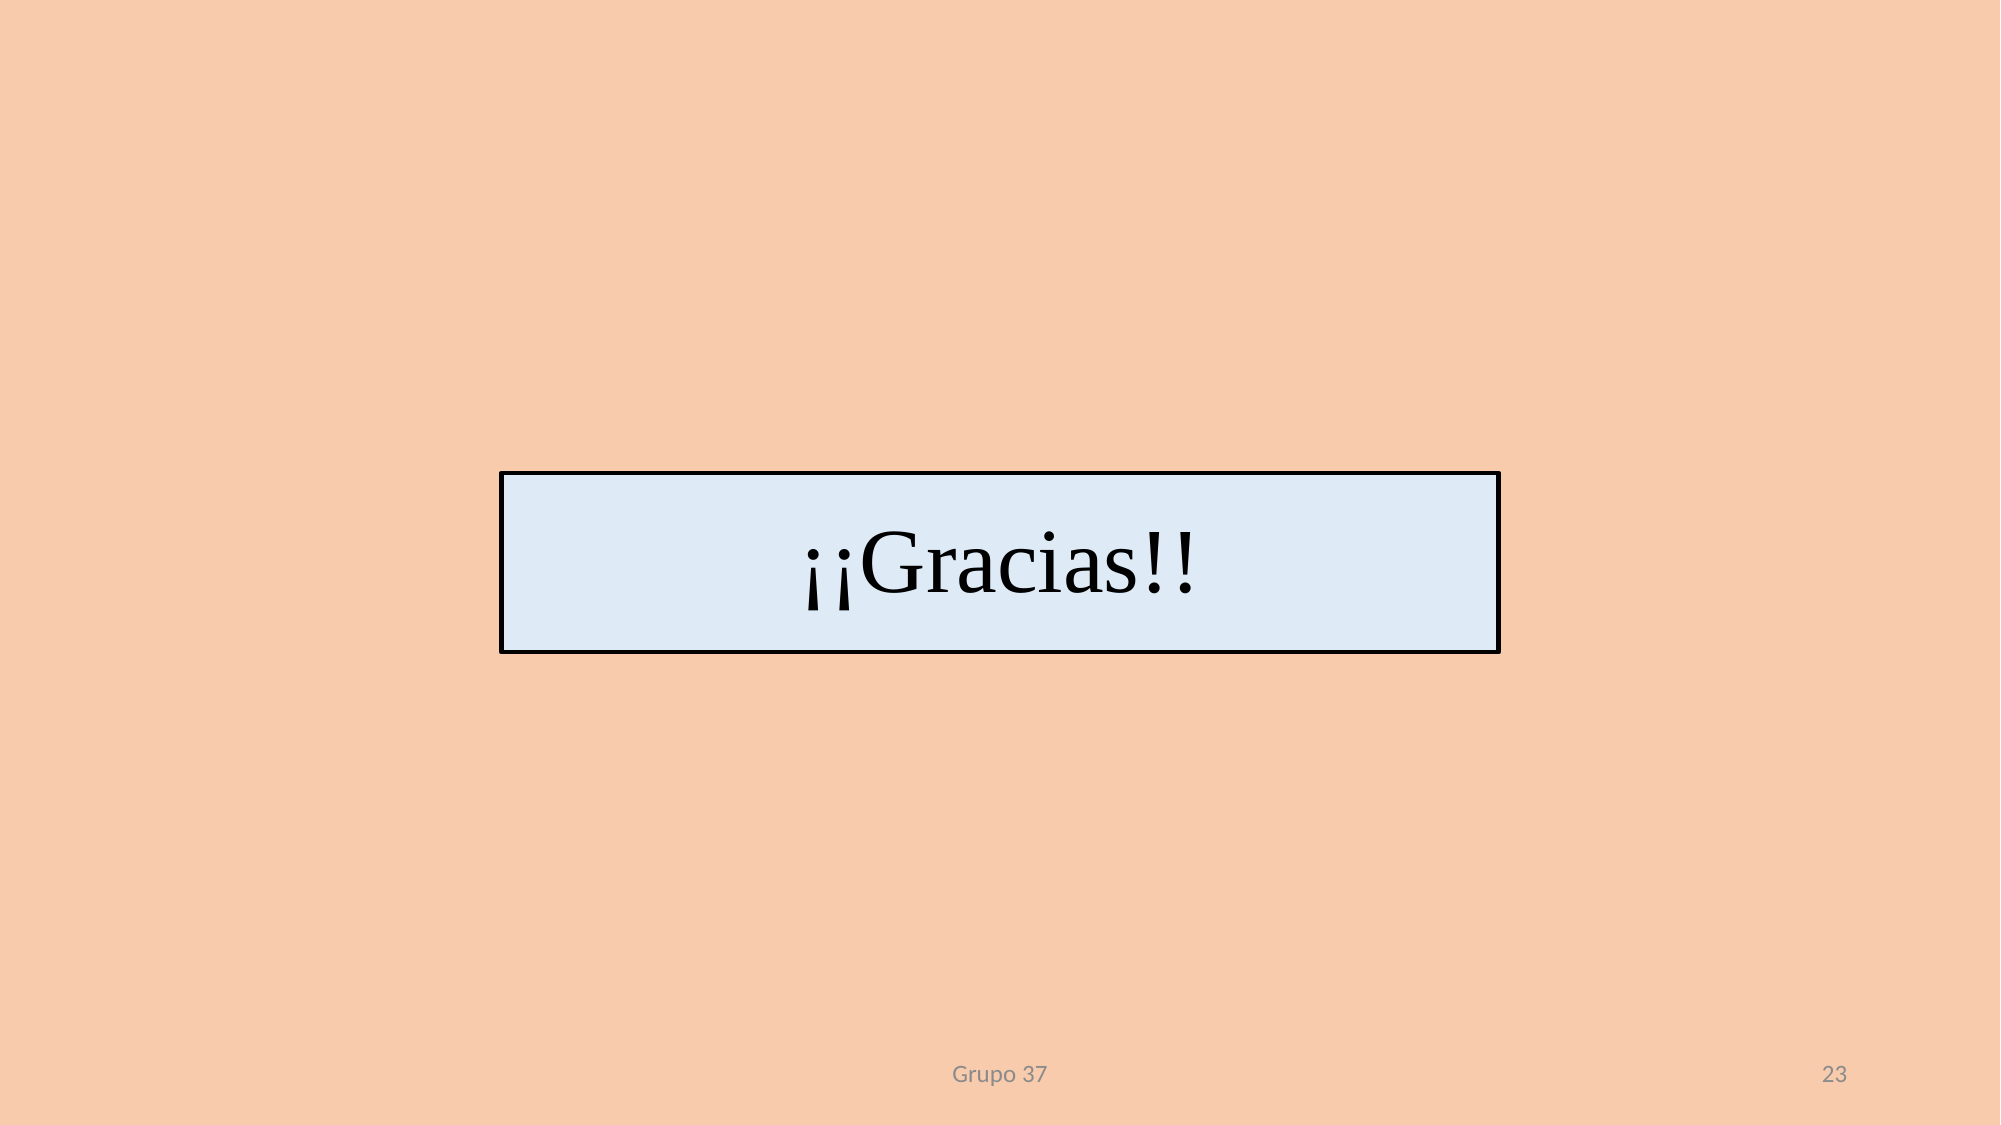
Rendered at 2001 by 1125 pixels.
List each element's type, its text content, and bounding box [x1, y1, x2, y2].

slide_number 23 [1412, 1042, 1863, 1103]
title ¡¡Gracias!! [501, 472, 1499, 653]
footer Grupo 37 [662, 1042, 1338, 1103]
